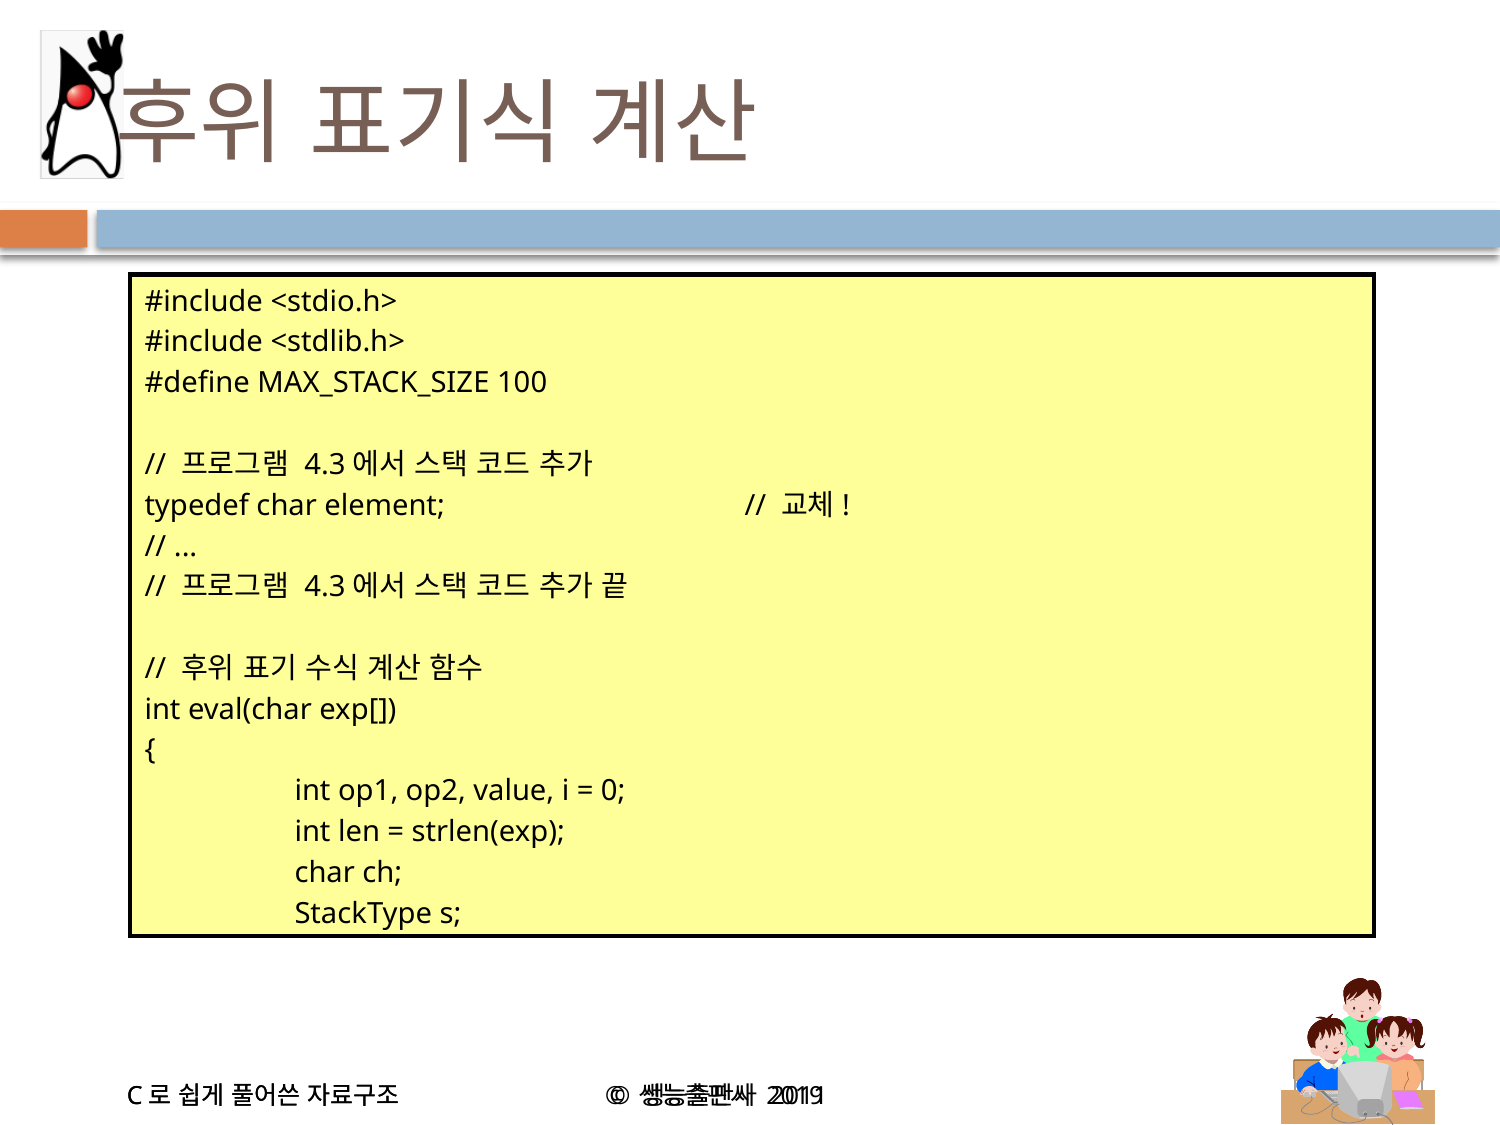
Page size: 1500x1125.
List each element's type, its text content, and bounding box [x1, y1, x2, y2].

text_box #include <stdio.h> #include <stdlib.h> #define MAX_STACK_SIZE 100 // 프로그램 4.3에서 스택 코드 추가 typedef char element; // 교체! // ... // 프로그램 4.3에서 스택 코드 추가 끝 // 후위 표기 수식 계산 함수 int eval(char exp[]) { int op1, op2, value, i = 0; int len = strlen(exp); char ch; StackType s; [129, 274, 1374, 937]
picture [39, 30, 124, 179]
title 후위 표기식 계산 [100, 37, 1438, 200]
